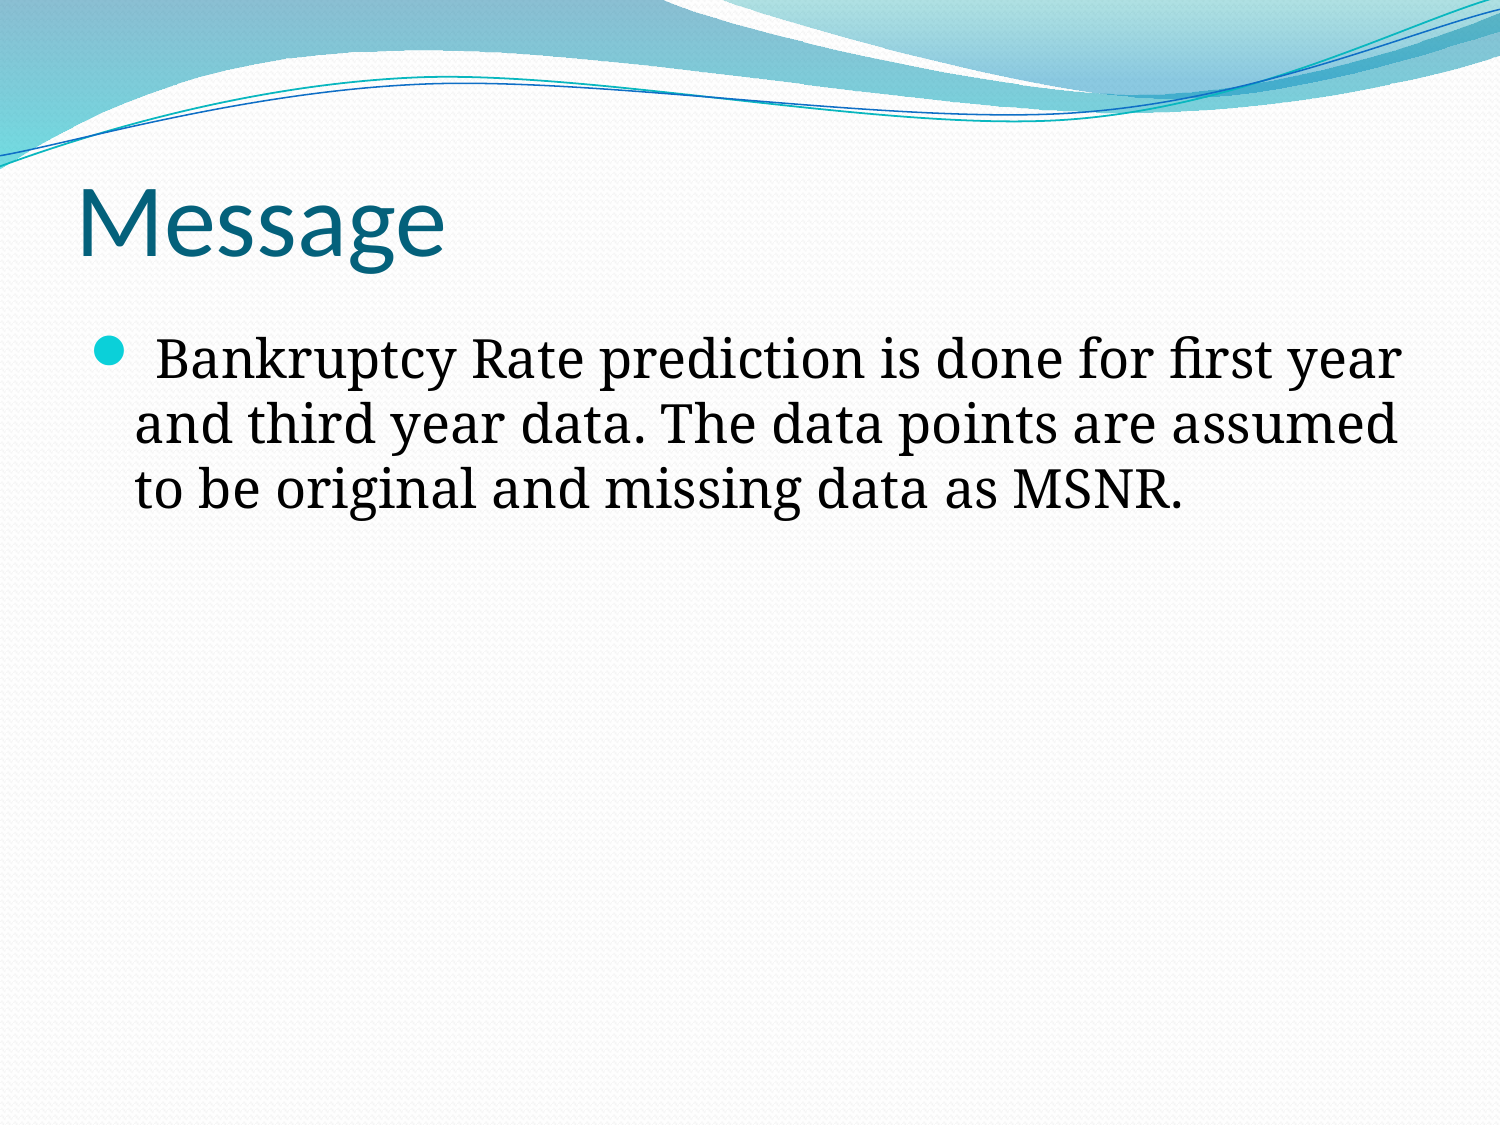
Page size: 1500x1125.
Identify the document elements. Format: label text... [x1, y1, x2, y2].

list Bankruptcy Rate prediction is done for first year and third year data. The data points are assumed to be original and missing data as MSNR. [75, 317, 1425, 1038]
title Message [75, 90, 1425, 278]
